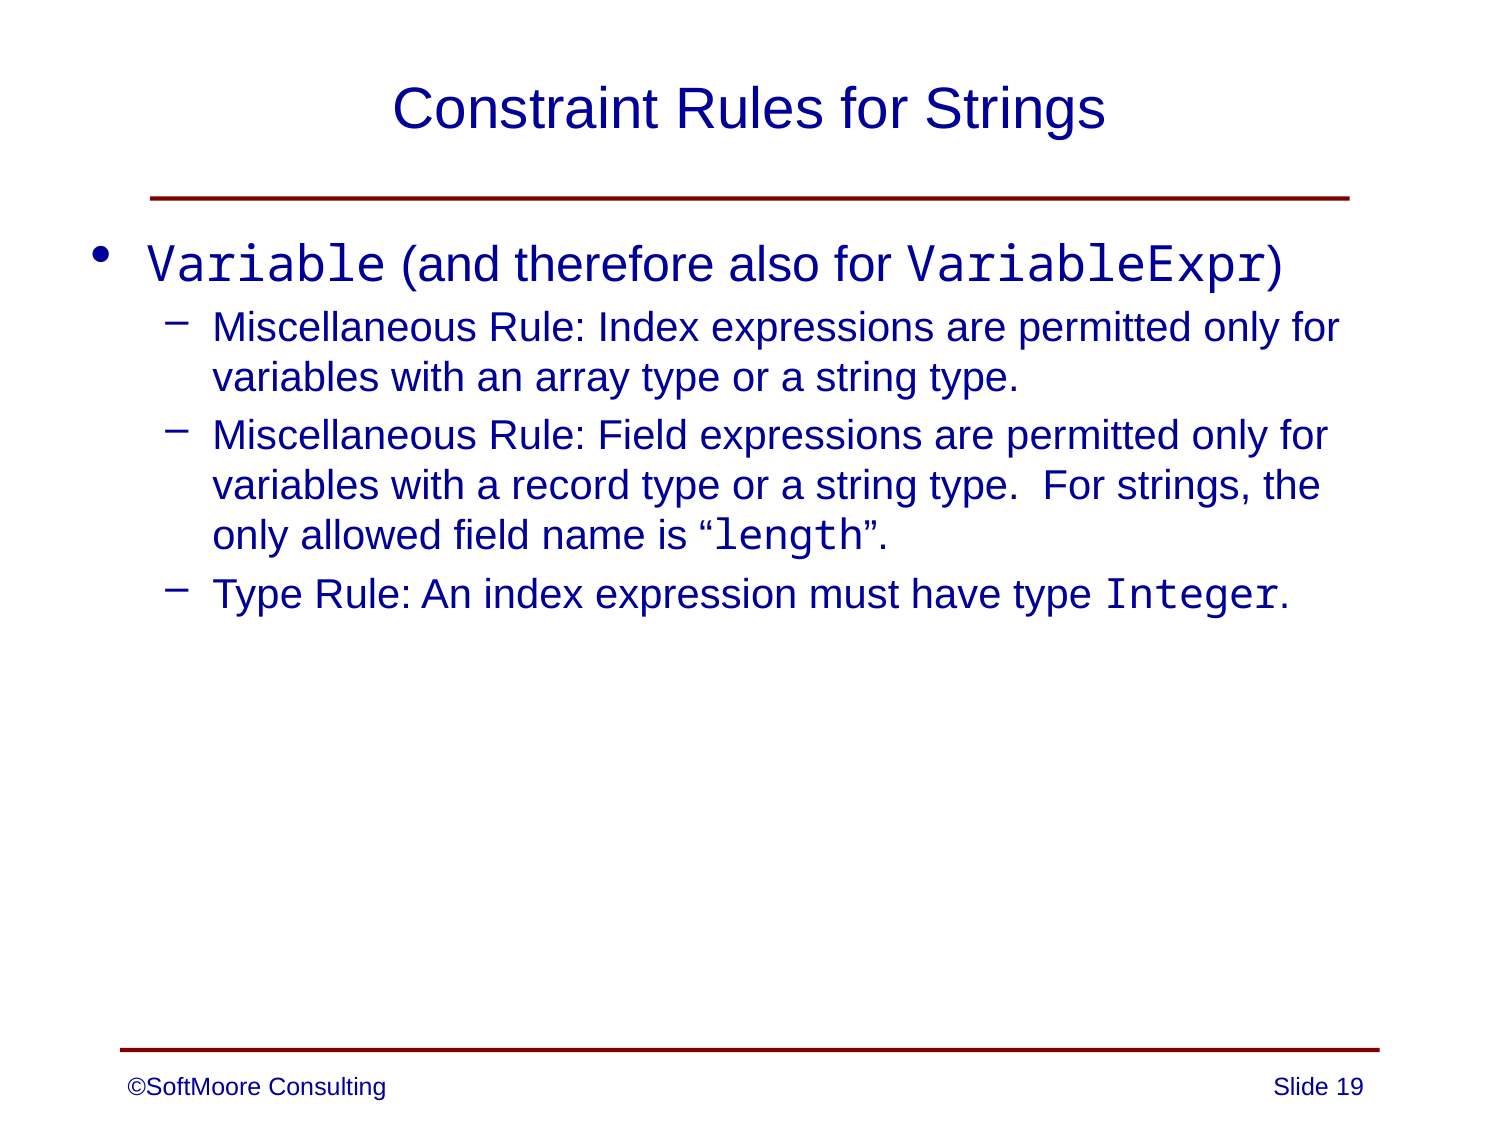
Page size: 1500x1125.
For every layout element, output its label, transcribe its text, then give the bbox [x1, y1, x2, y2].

slide_number Slide 19 [1078, 1061, 1380, 1109]
title Constraint Rules for Strings [149, 22, 1350, 188]
footer ©SoftMoore Consulting [111, 1061, 563, 1109]
list Variable (and therefore also for VariableExpr) Miscellaneous Rule: Index expressions are permitted only for variables with an array type or a string type. Miscellaneous Rule: Field expressions are permitted only for variables with a record type or a string type. For strings, the only allowed field name is “length”. Type Rule: An index expression must have type Integer. [74, 223, 1425, 1034]
